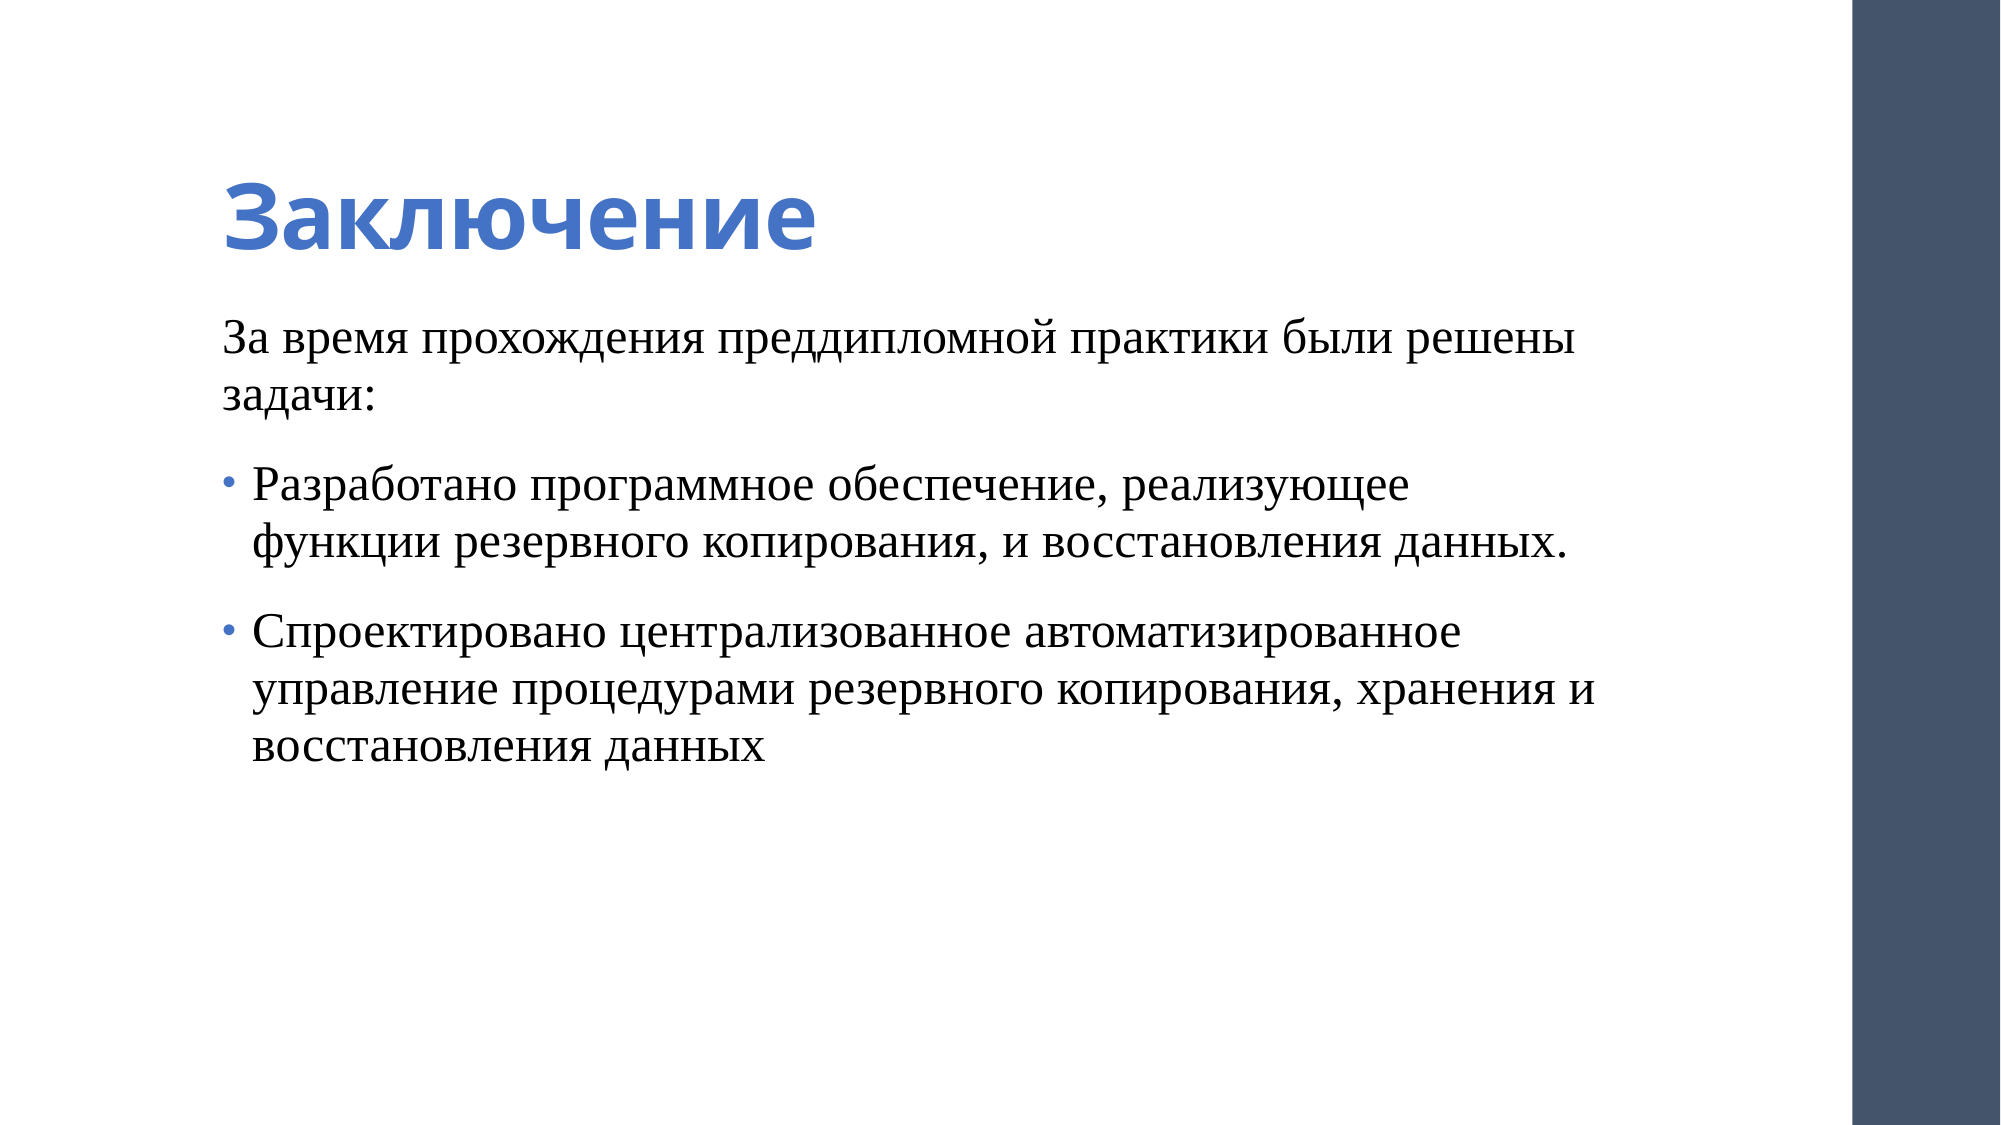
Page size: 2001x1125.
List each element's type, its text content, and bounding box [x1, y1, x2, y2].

title Заключение [206, 43, 1797, 278]
list За время прохождения преддипломной практики были решены задачи: Разработано программное обеспечение, реализующее функции резервного копирования, и восстановления данных. Спроектировано централизованное автоматизированное управление процедурами резервного копирования, хранения и восстановления данных [206, 299, 1617, 1014]
